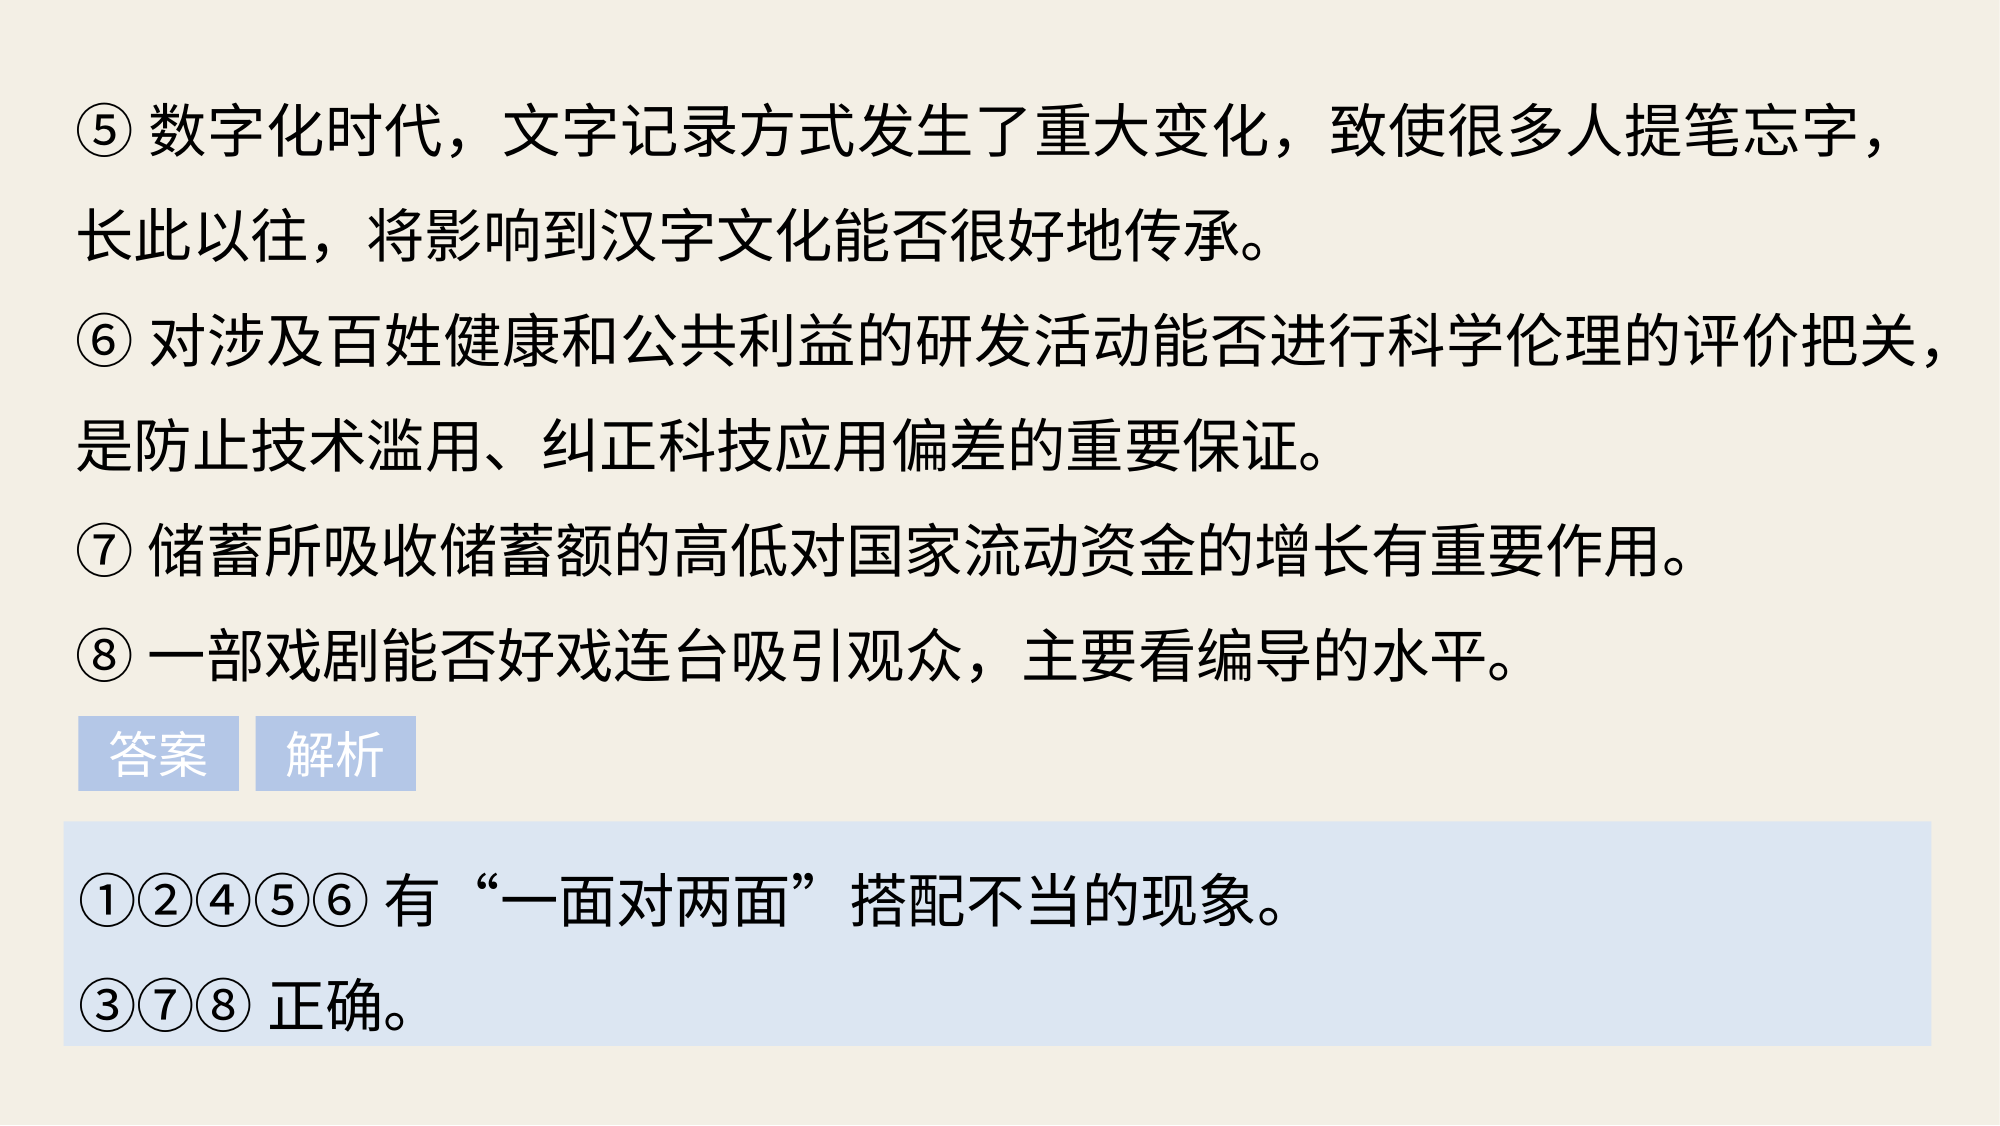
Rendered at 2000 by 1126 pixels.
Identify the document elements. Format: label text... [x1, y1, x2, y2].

text_box 解析 [255, 716, 416, 791]
text_box ①②④⑤⑥有“一面对两面”搭配不当的现象。 ③⑦⑧正确。 [63, 821, 1932, 1046]
text_box ⑤数字化时代，文字记录方式发生了重大变化，致使很多人提笔忘字，长此以往，将影响到汉字文化能否很好地传承。 ⑥对涉及百姓健康和公共利益的研发活动能否进行科学伦理的评价把关，是防止技术滥用、纠正科技应用偏差的重要保证。 ⑦储蓄所吸收储蓄额的高低对国家流动资金的增长有重要作用。 ⑧一部戏剧能否好戏连台吸引观众，主要看编导的水平。 [55, 49, 1939, 700]
text_box 答案 [78, 716, 239, 791]
